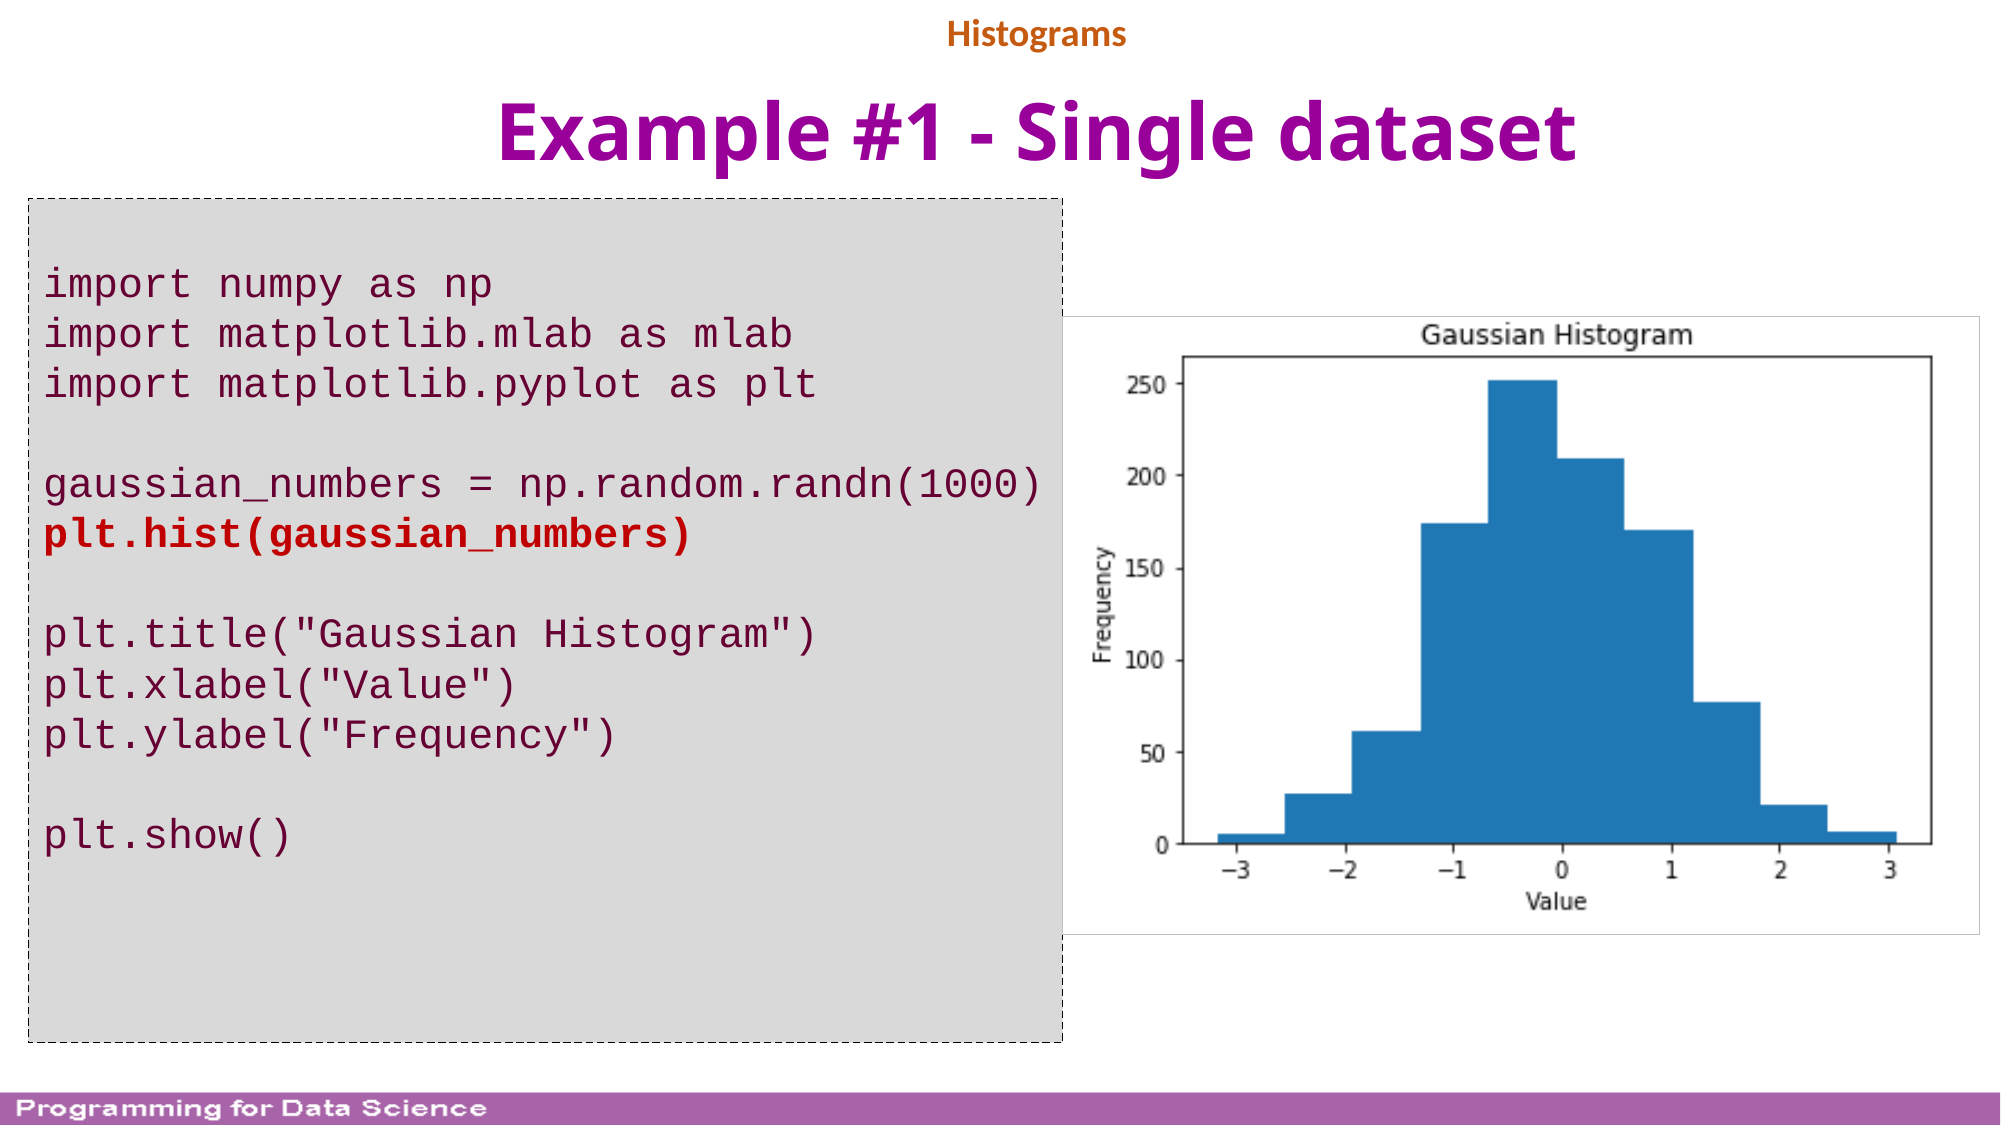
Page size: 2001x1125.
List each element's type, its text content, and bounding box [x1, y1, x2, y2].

picture [0, 0, 2001, 1125]
text_box import numpy as np import matplotlib.mlab as mlab import matplotlib.pyplot as plt gaussian_numbers = np.random.randn(1000) plt.hist(gaussian_numbers) plt.title("Gaussian Histogram") plt.xlabel("Value") plt.ylabel("Frequency") plt.show() [28, 198, 1063, 1043]
slide_number 39 [1455, 1042, 1946, 1103]
list Histograms [392, 0, 1681, 62]
title Example #1 - Single dataset [130, 61, 1944, 208]
